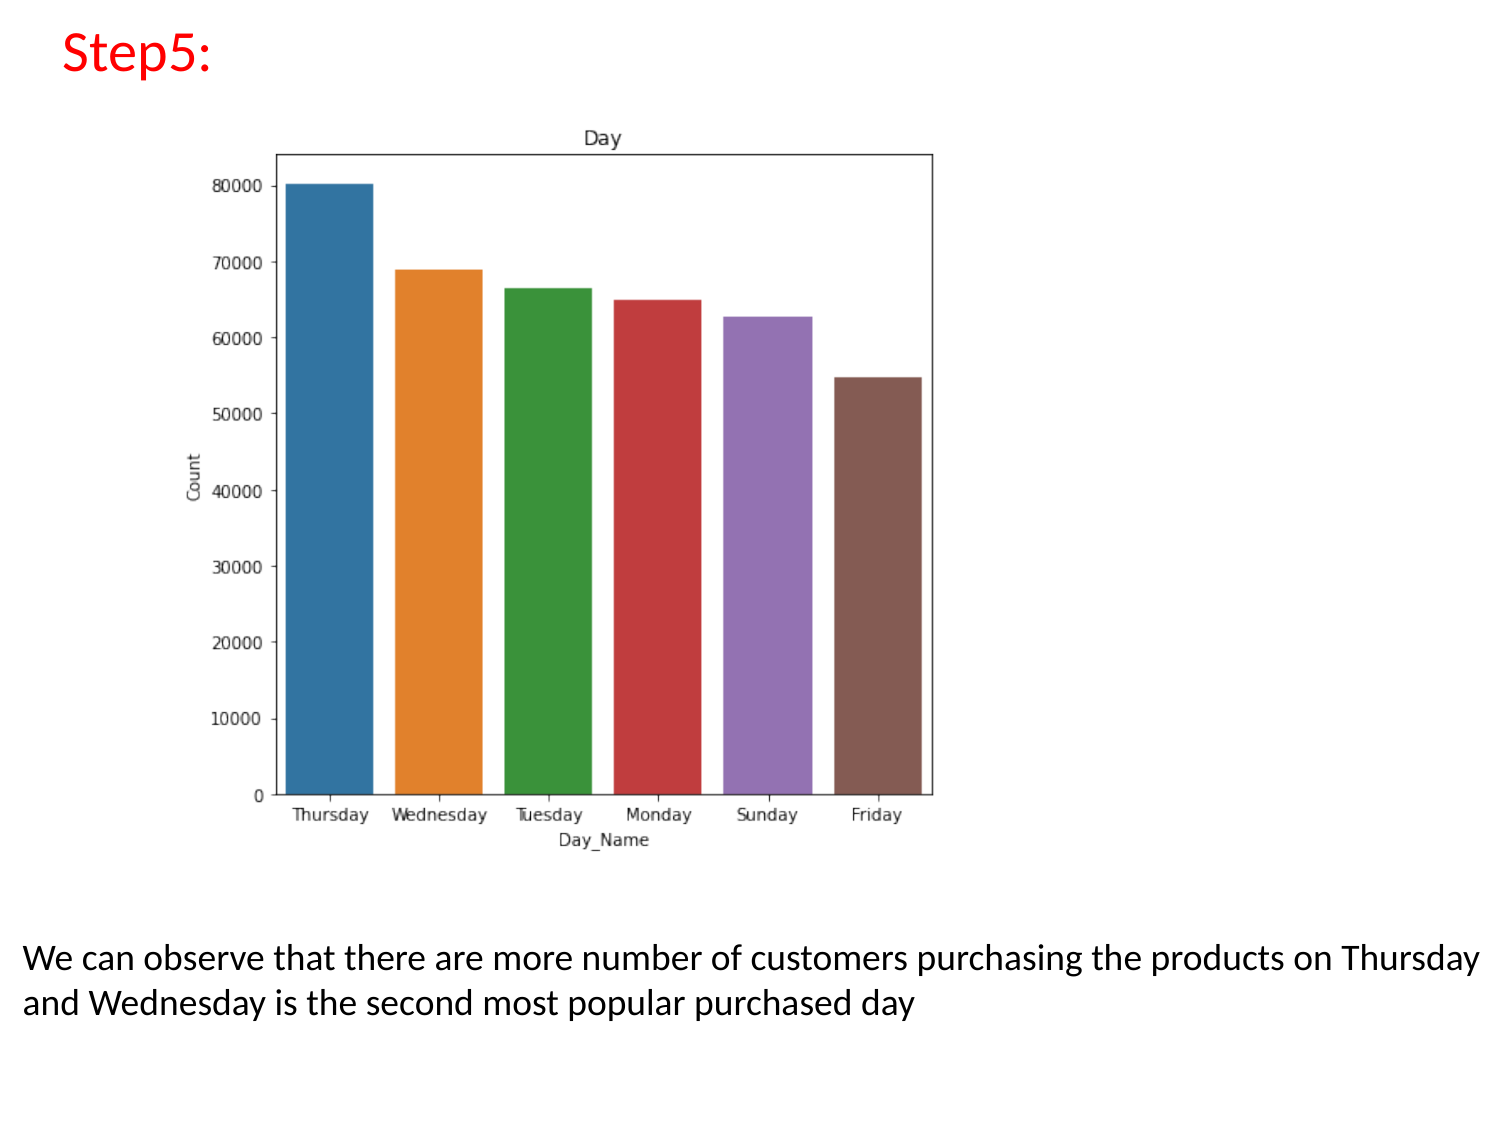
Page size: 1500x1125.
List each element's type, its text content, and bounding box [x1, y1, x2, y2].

text_box We can observe that there are more number of customers purchasing the products on Thursday and Wednesday is the second most popular purchased day [8, 925, 1498, 1031]
title Step5: [0, 0, 387, 106]
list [175, 116, 944, 860]
